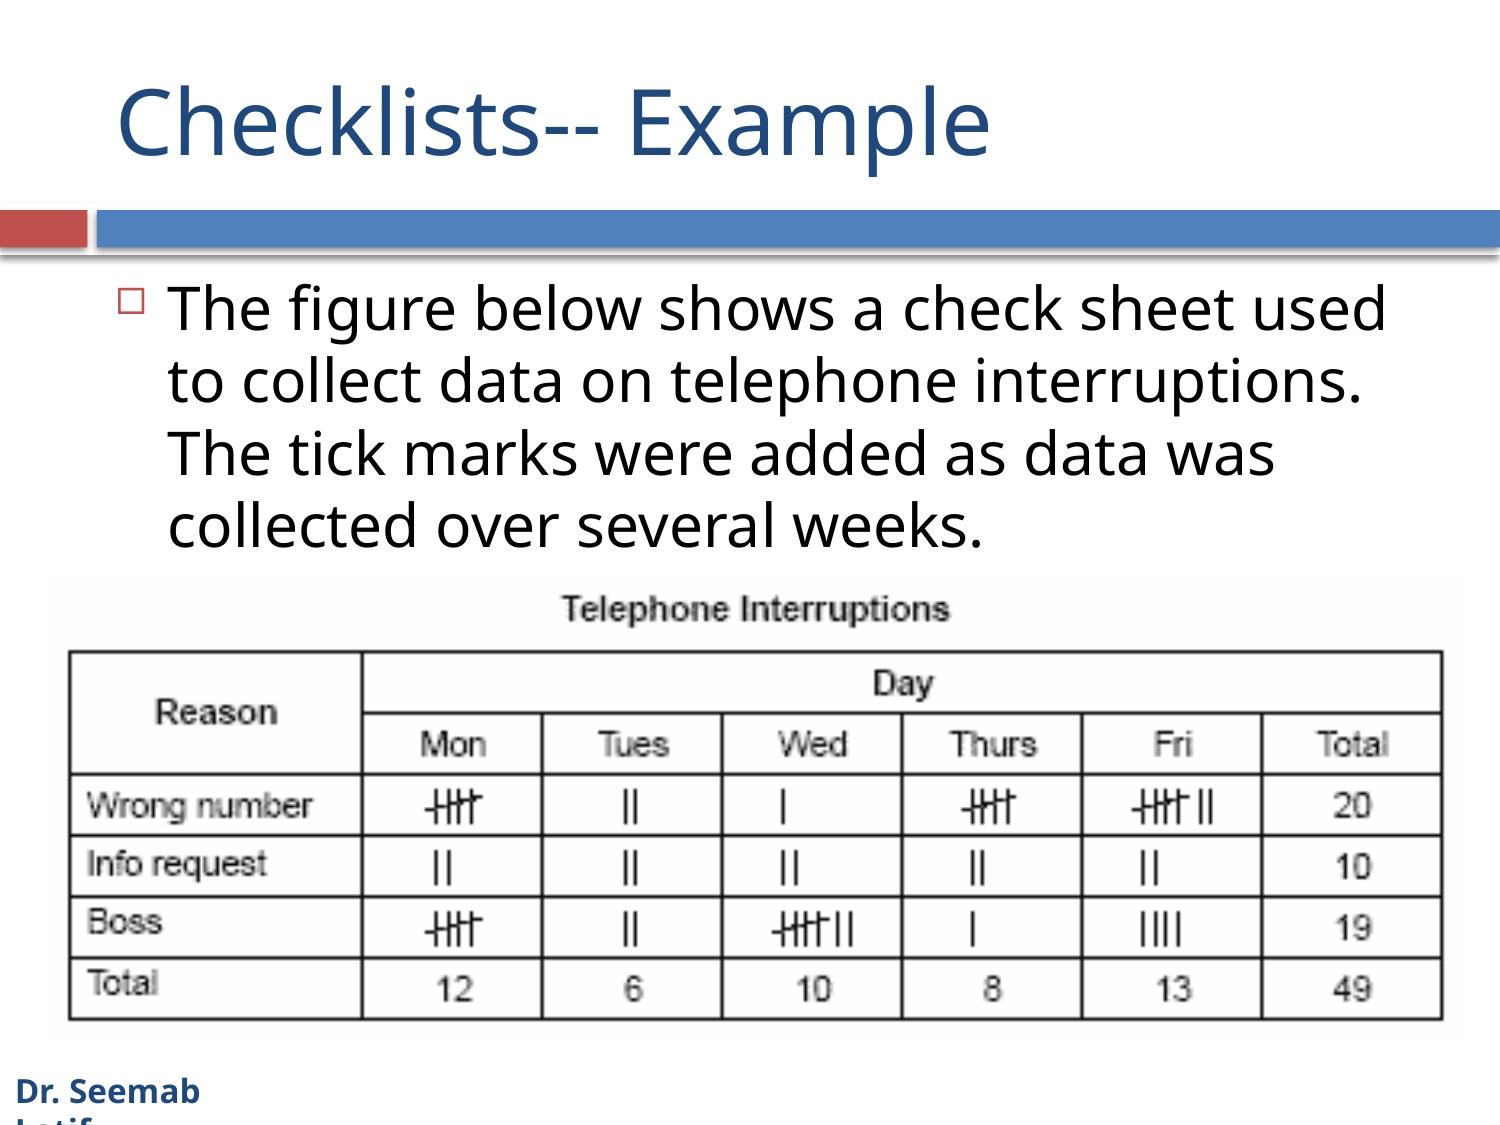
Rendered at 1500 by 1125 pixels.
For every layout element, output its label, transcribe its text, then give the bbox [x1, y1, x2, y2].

title Checklists-- Example [100, 37, 1438, 200]
list The figure below shows a check sheet used to collect data on telephone interruptions. The tick marks were added as data was collected over several weeks. [100, 262, 1438, 573]
picture [49, 574, 1467, 1038]
